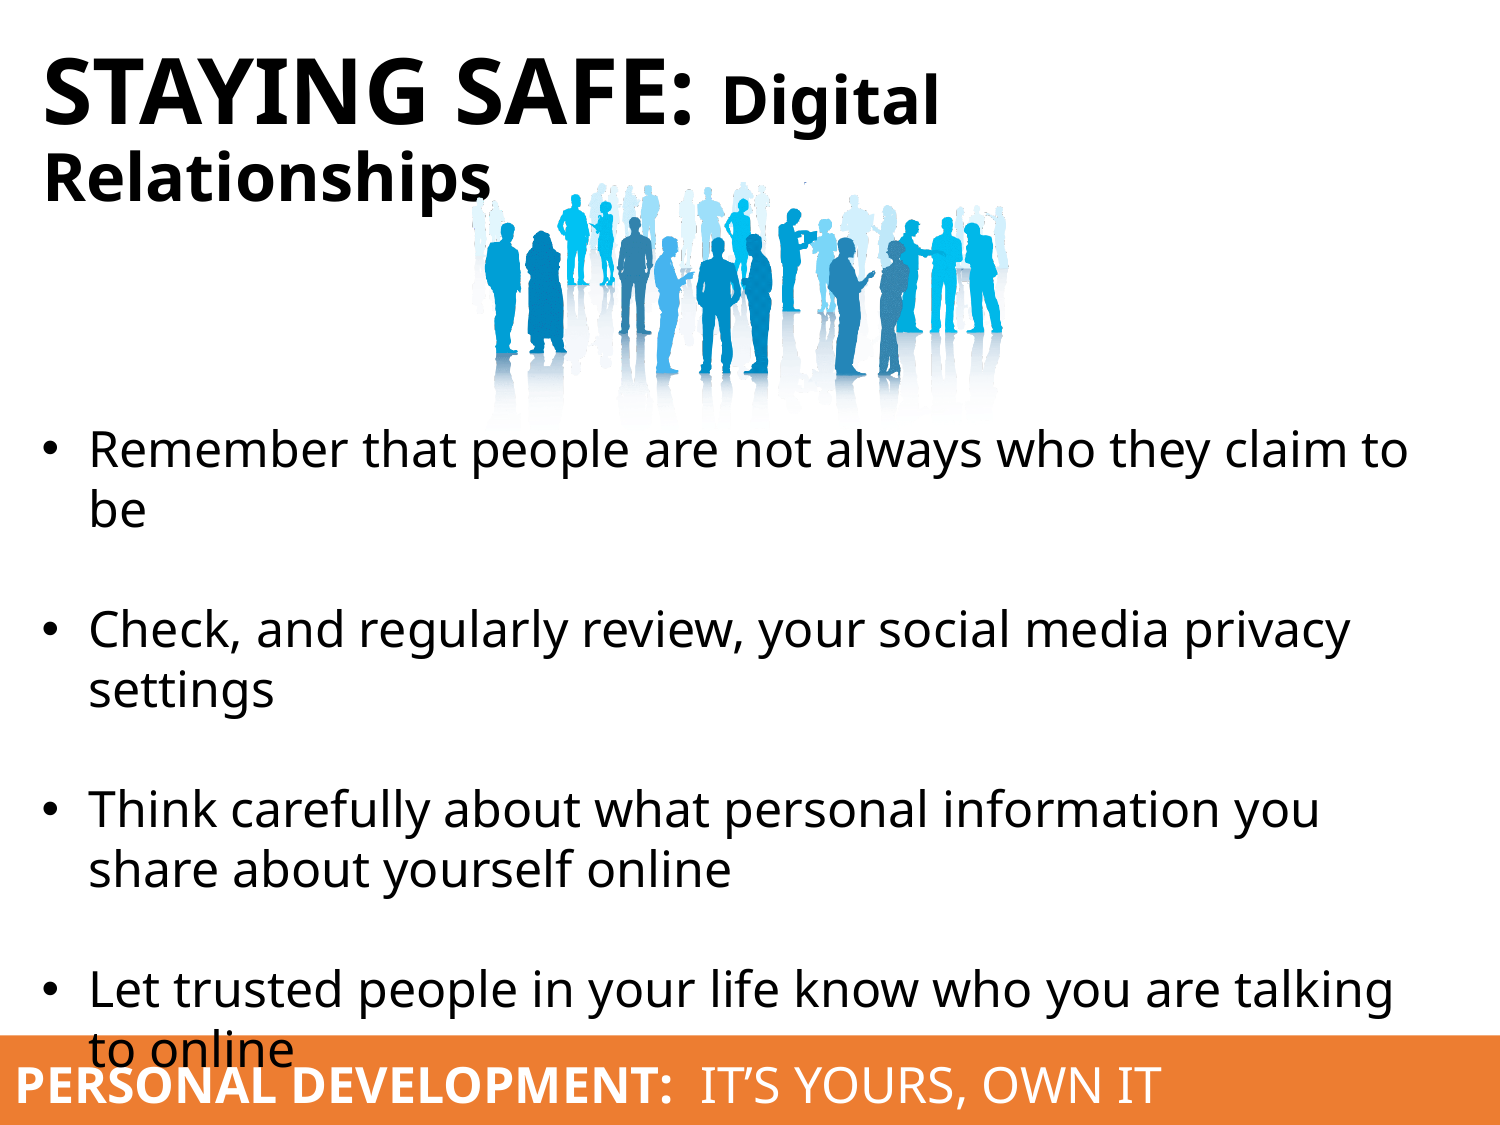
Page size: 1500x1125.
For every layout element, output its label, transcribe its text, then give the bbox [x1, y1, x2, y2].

title STAYING SAFE: Digital Relationships [27, 21, 1321, 240]
picture [434, 181, 1058, 431]
text_box Remember that people are not always who they claim to be Check, and regularly review, your social media privacy settings Think carefully about what personal information you share about yourself online Let trusted people in your life know who you are talking to online Block and/or report individuals if their conduct is inappropriate [26, 410, 1465, 1125]
